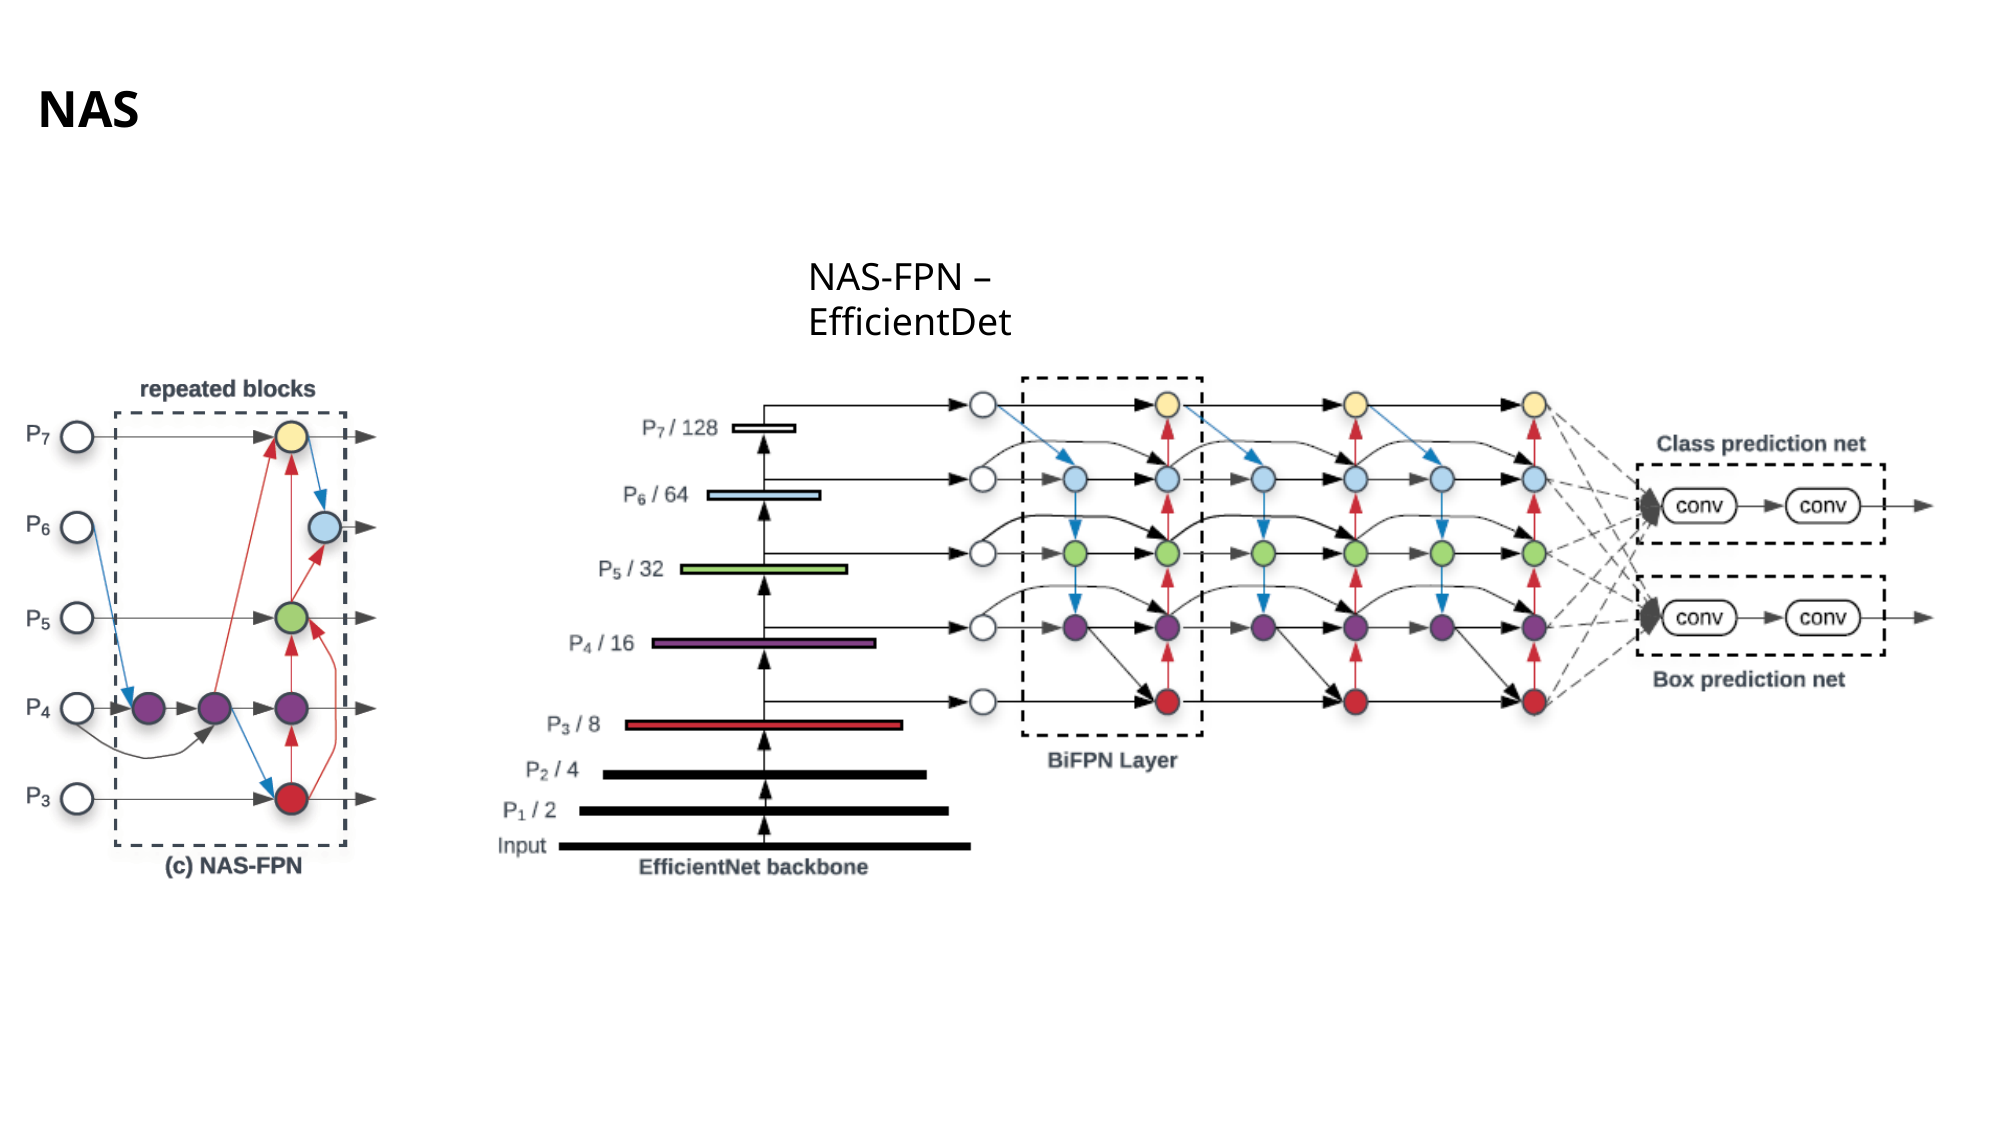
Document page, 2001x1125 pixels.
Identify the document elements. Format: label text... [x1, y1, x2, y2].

picture [435, 361, 1979, 890]
picture [0, 361, 409, 890]
text_box NAS-FPN – EfficientDet [793, 246, 1207, 351]
text_box NAS [22, 70, 168, 145]
